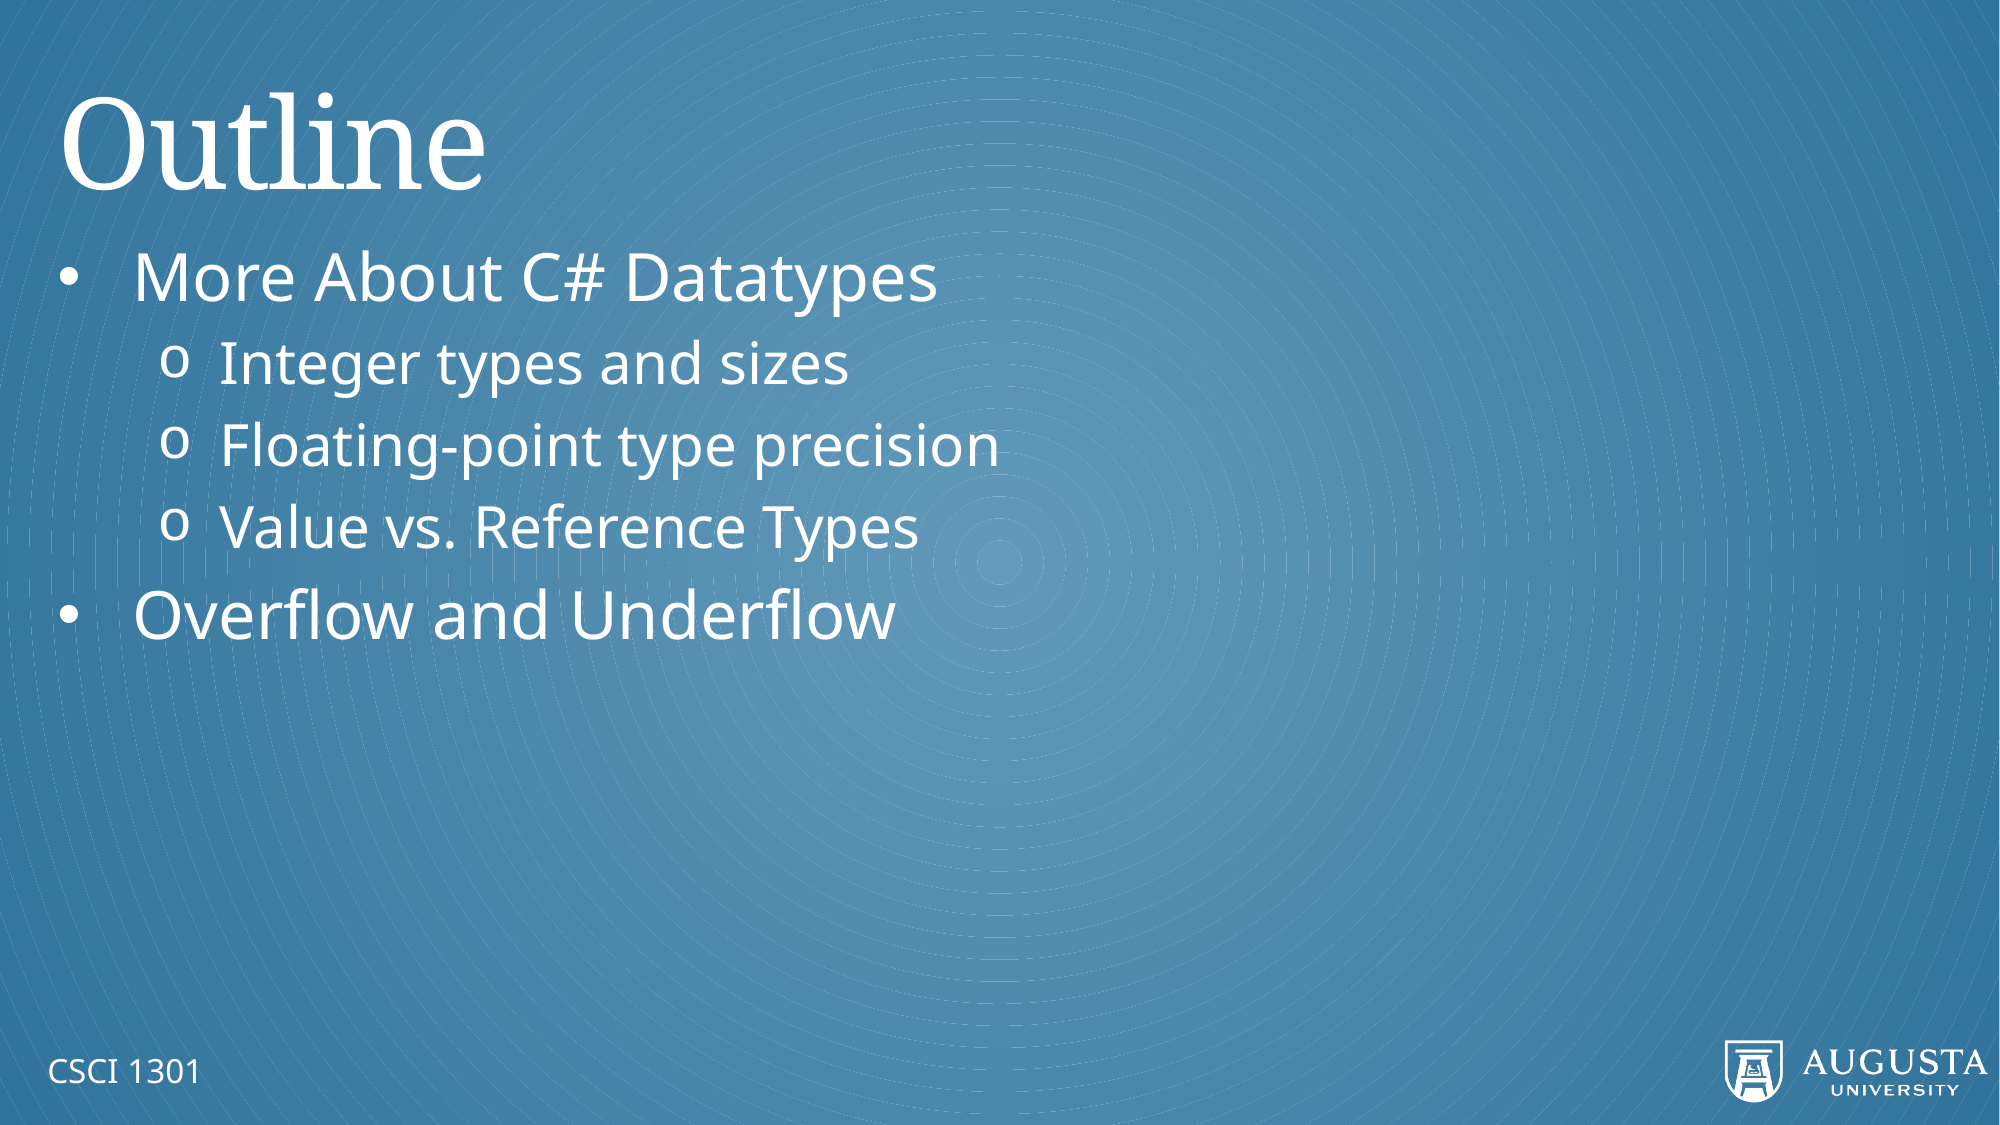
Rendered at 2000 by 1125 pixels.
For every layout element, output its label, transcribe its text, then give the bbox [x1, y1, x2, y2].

footer CSCI 1301 [37, 1042, 660, 1103]
list More About C# Datatypes Integer types and sizes Floating-point type precision Value vs. Reference Types Overflow and Underflow [37, 224, 1963, 1005]
title Outline [37, 37, 1963, 224]
picture [1712, 999, 2000, 1125]
